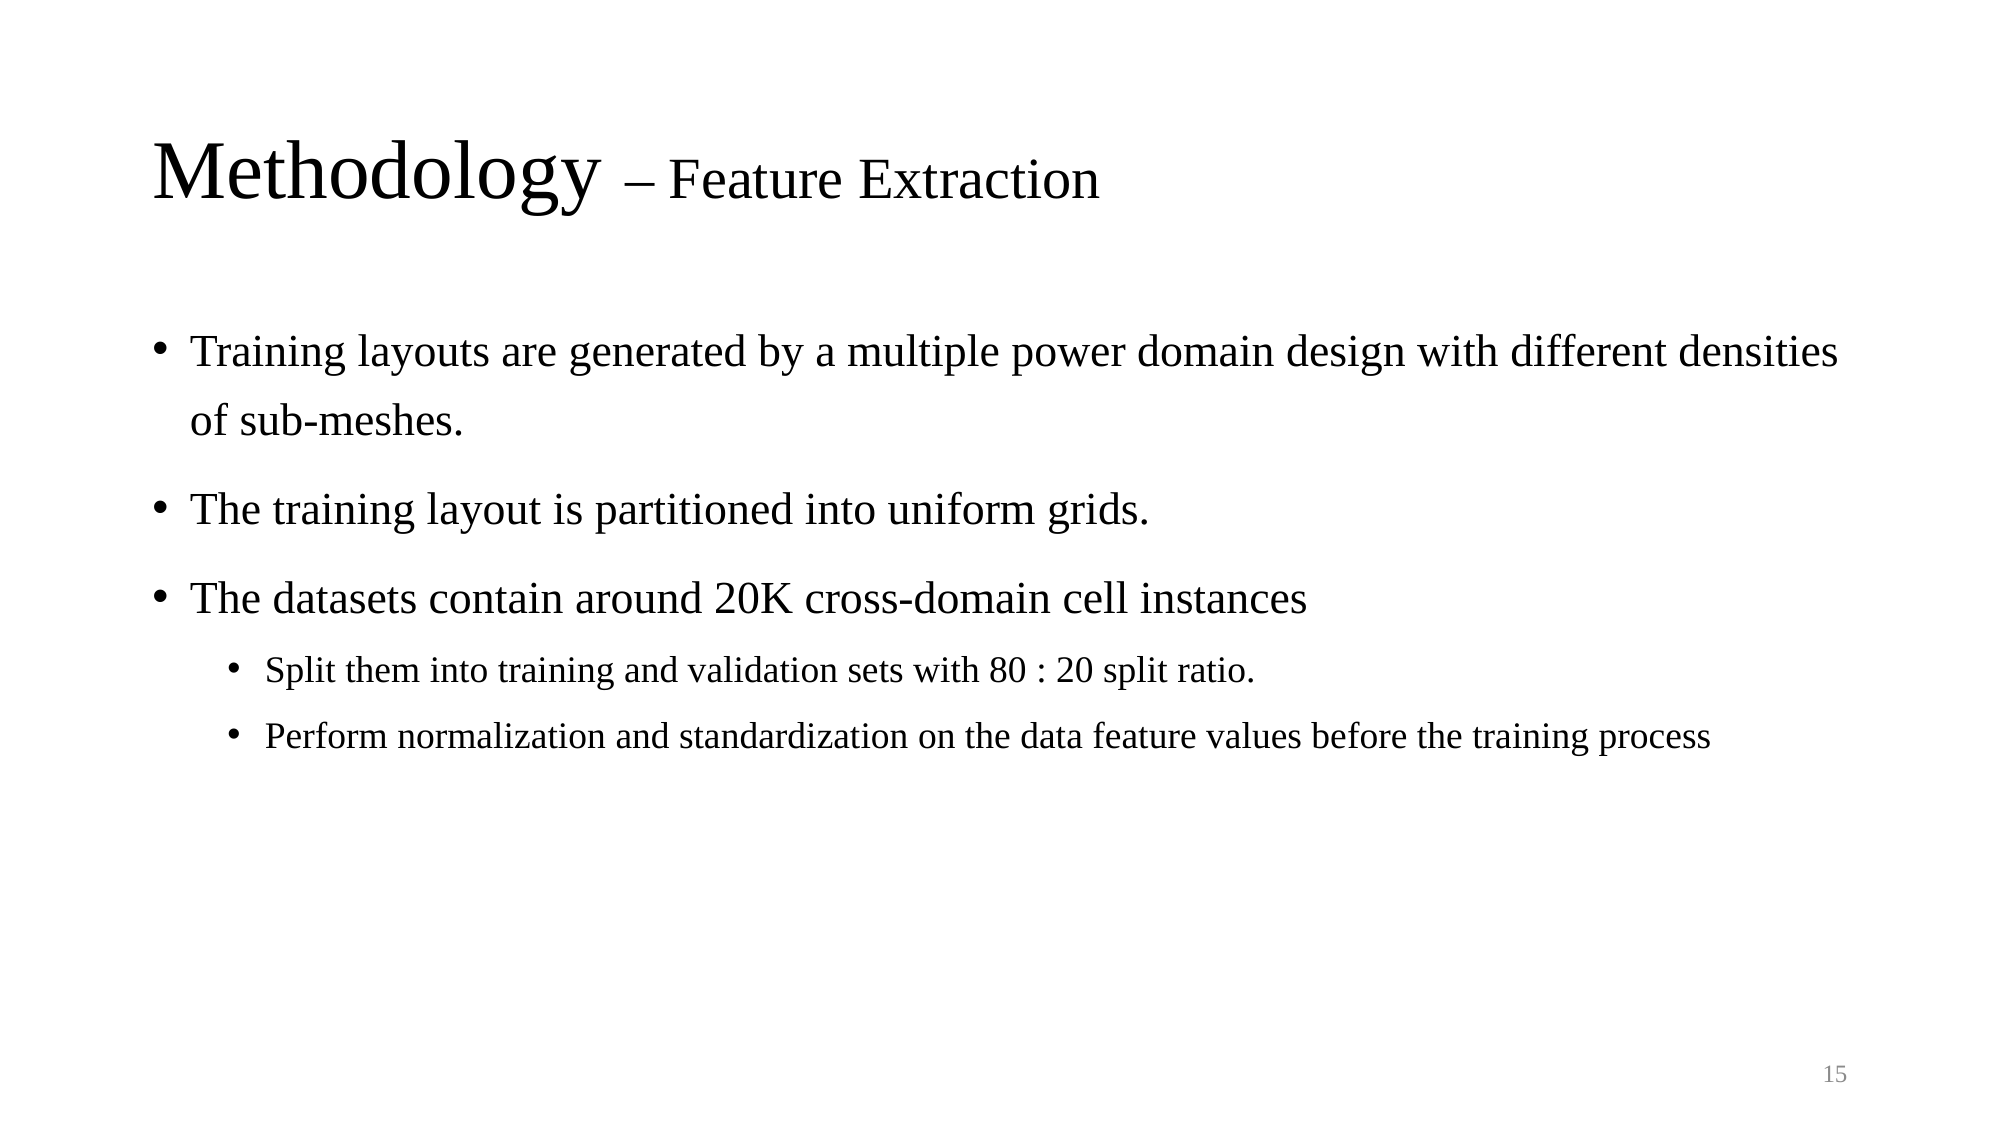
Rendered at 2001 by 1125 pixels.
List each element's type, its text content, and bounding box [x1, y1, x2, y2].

title Methodology – Feature Extraction [137, 59, 1863, 278]
slide_number 14 [1412, 1042, 1863, 1103]
list Training layouts are generated by a multiple power domain design with different densities of sub-meshes. The training layout is partitioned into uniform grids. The datasets contain around 20K cross-domain cell instances Split them into training and validation sets with 80 : 20 split ratio. Perform normalization and standardization on the data feature values before the training process [137, 299, 1863, 1014]
